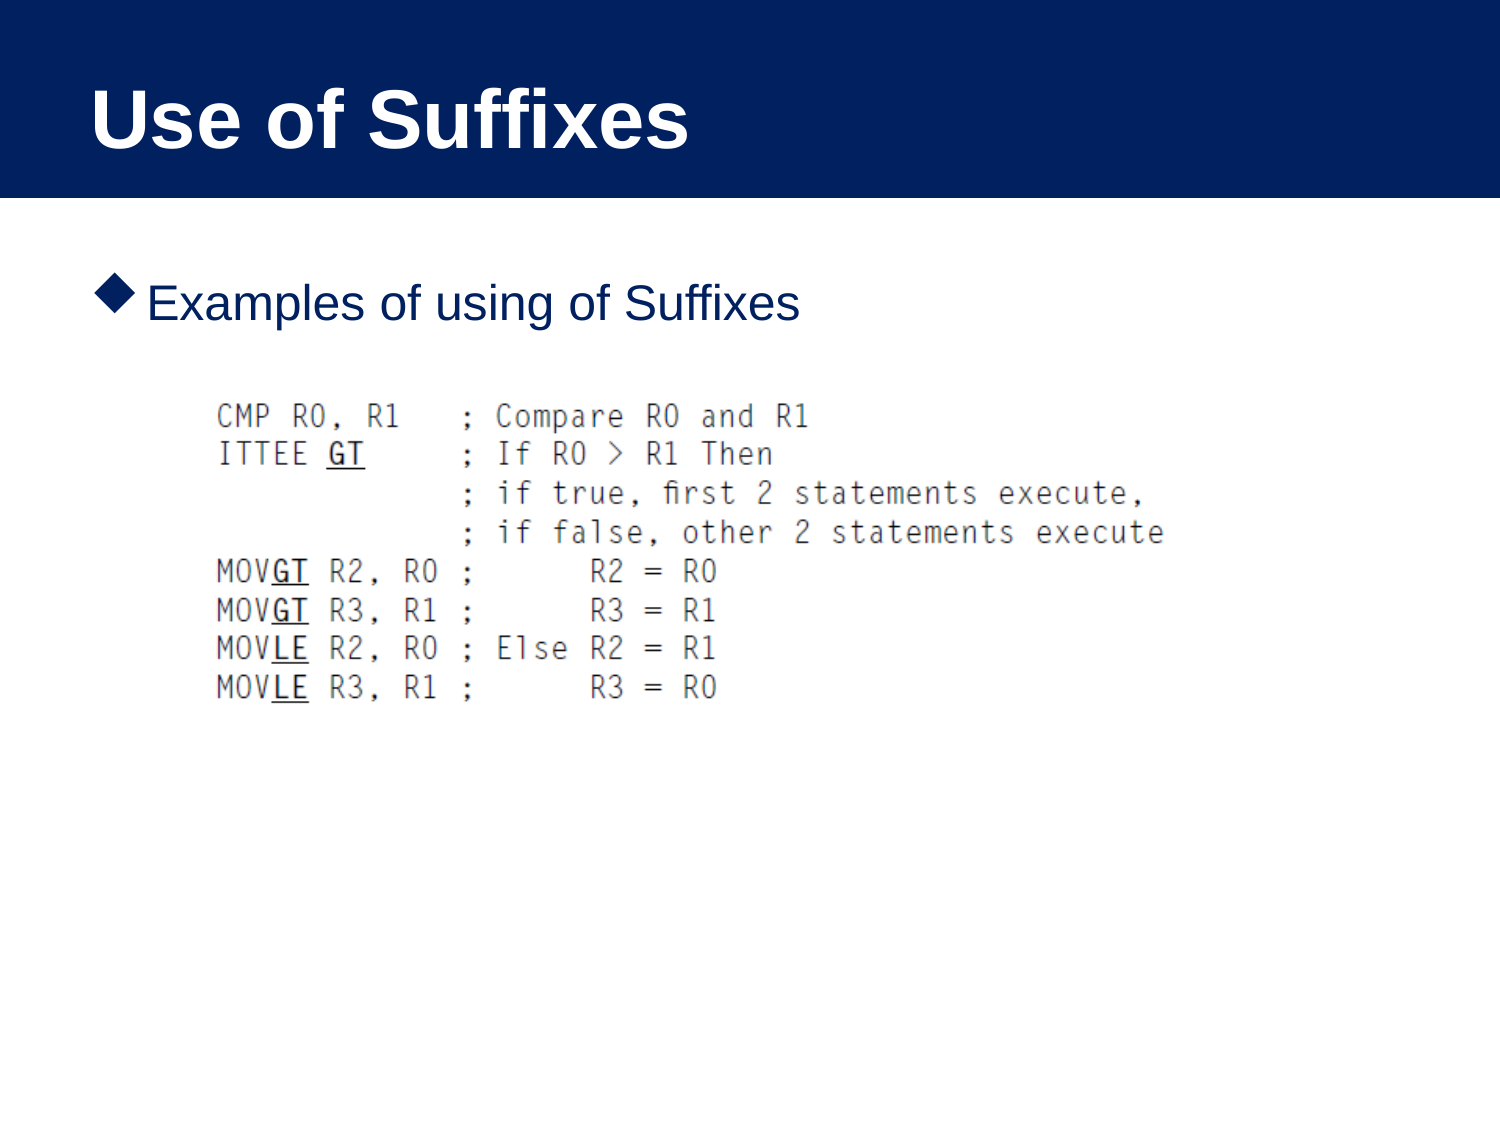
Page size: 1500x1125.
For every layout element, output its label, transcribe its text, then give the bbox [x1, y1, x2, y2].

list Examples of using of Suffixes [75, 262, 1425, 1005]
picture [206, 385, 1234, 711]
title Use of Suffixes [75, 45, 1425, 185]
